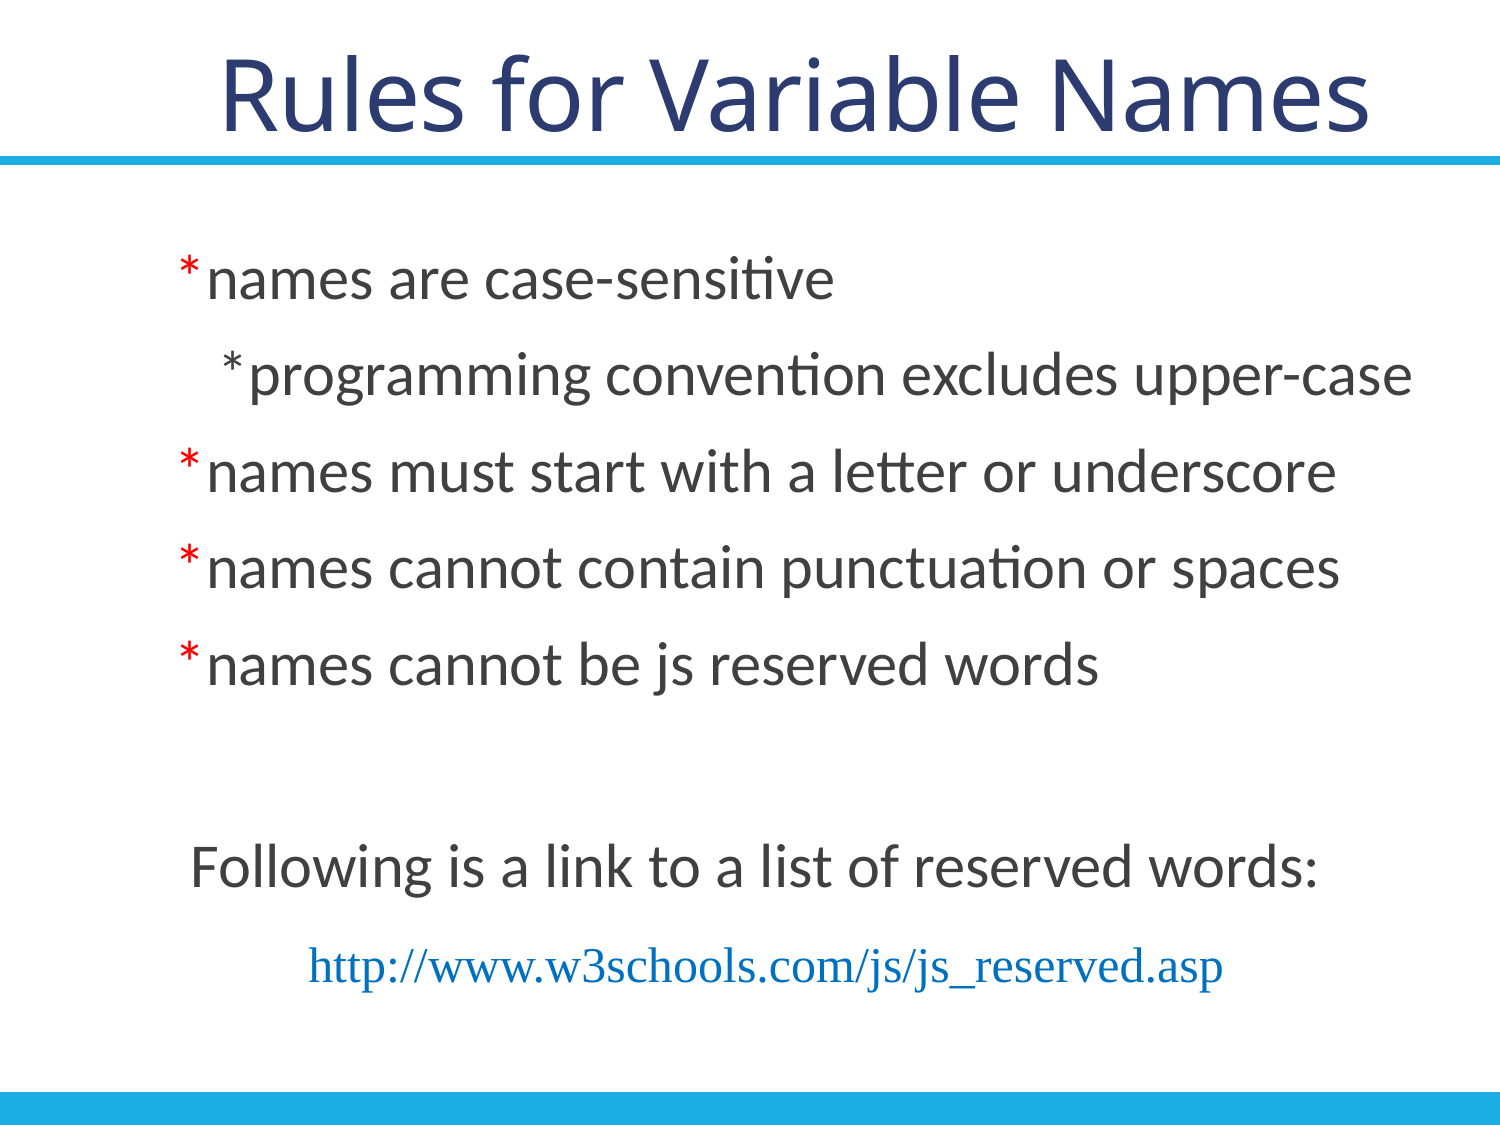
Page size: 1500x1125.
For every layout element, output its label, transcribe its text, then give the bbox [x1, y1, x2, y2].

list *names are case-sensitive *programming convention excludes upper-case *names must start with a letter or underscore *names cannot contain punctuation or spaces *names cannot be js reserved words [174, 237, 1475, 713]
title Rules for Variable Names [150, 29, 1388, 156]
text_box Following is a link to a list of reserved words: [175, 826, 1363, 894]
text_box http://www.w3schools.com/js/js_reserved.asp [293, 924, 1244, 1000]
